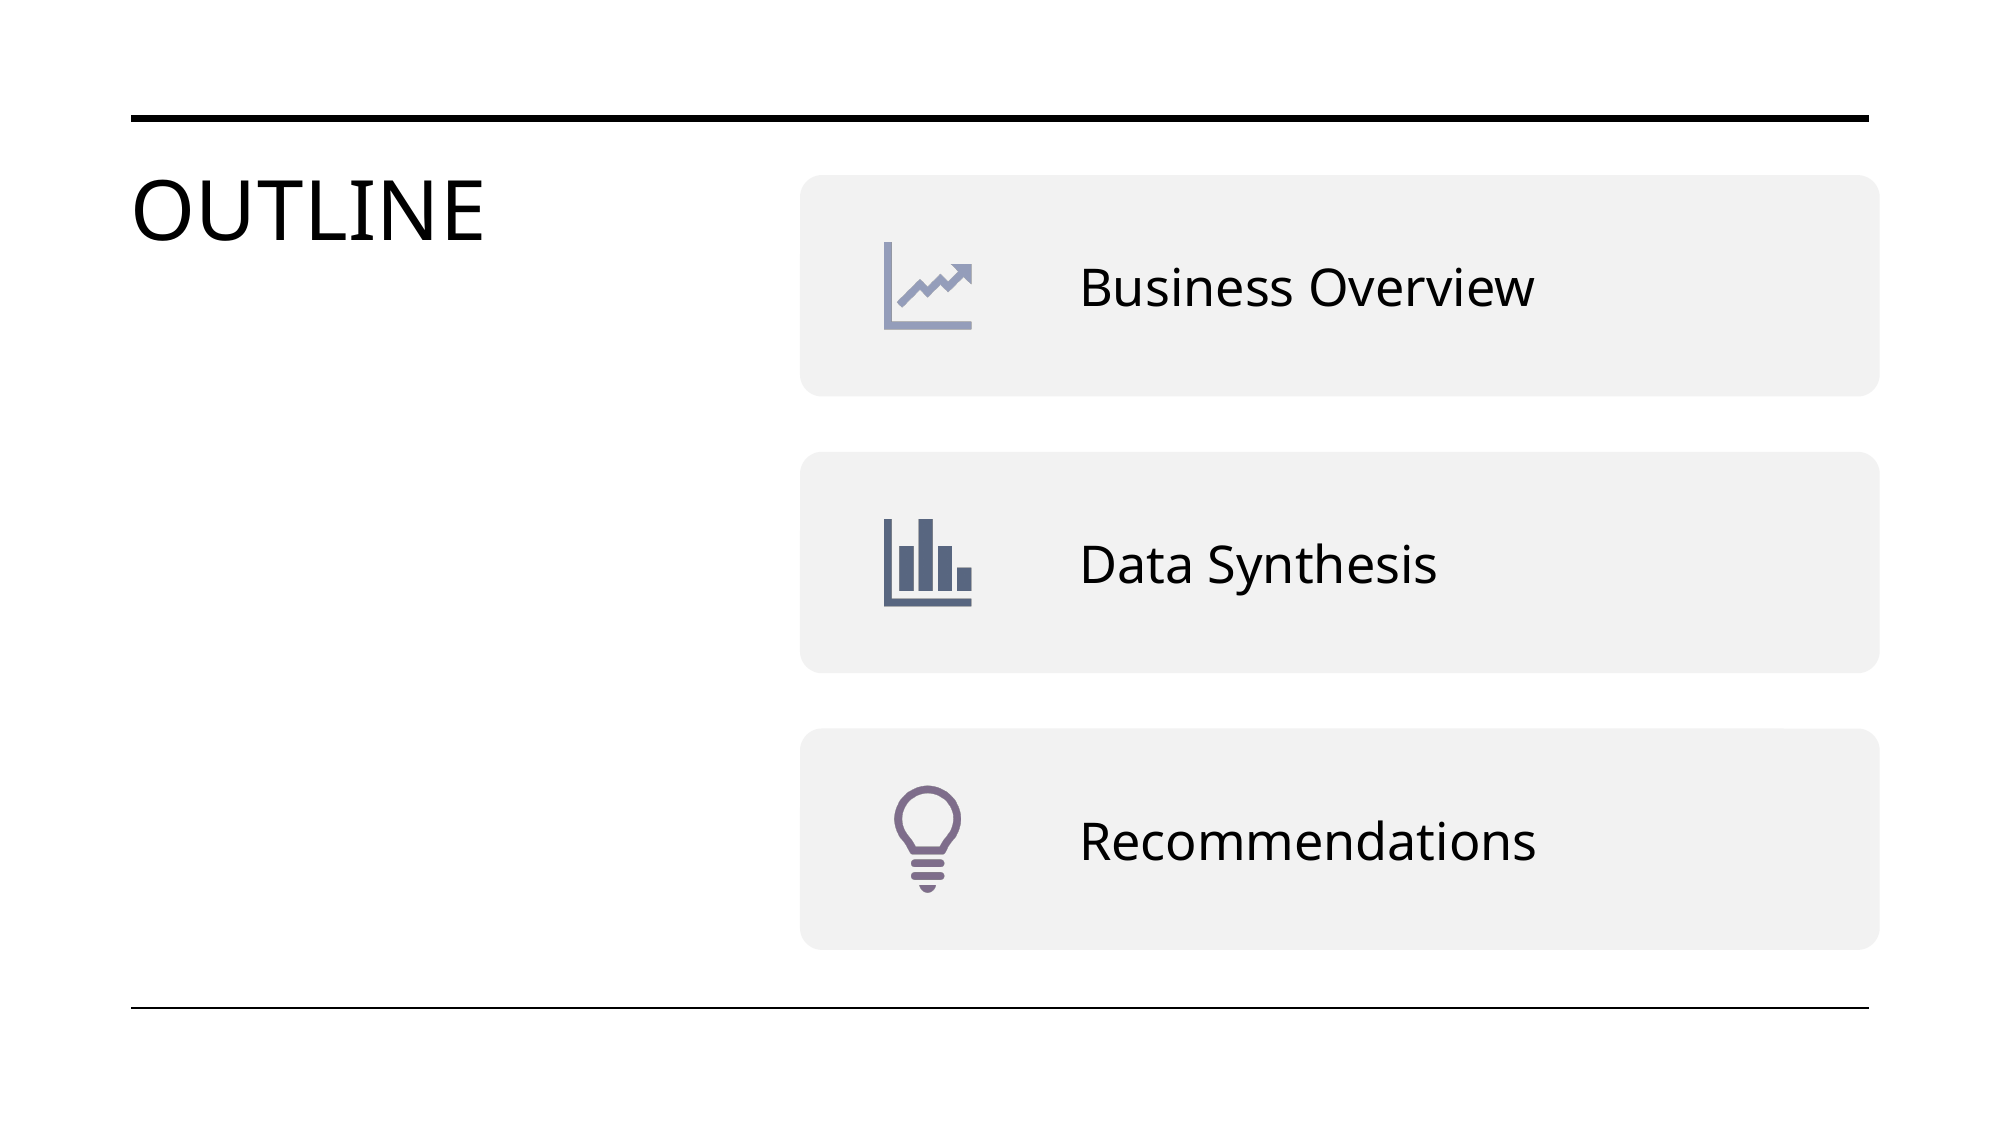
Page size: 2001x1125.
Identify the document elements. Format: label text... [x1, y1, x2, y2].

text_box [0, 0, 2000, 1125]
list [799, 174, 1880, 950]
title outline [115, 149, 716, 873]
